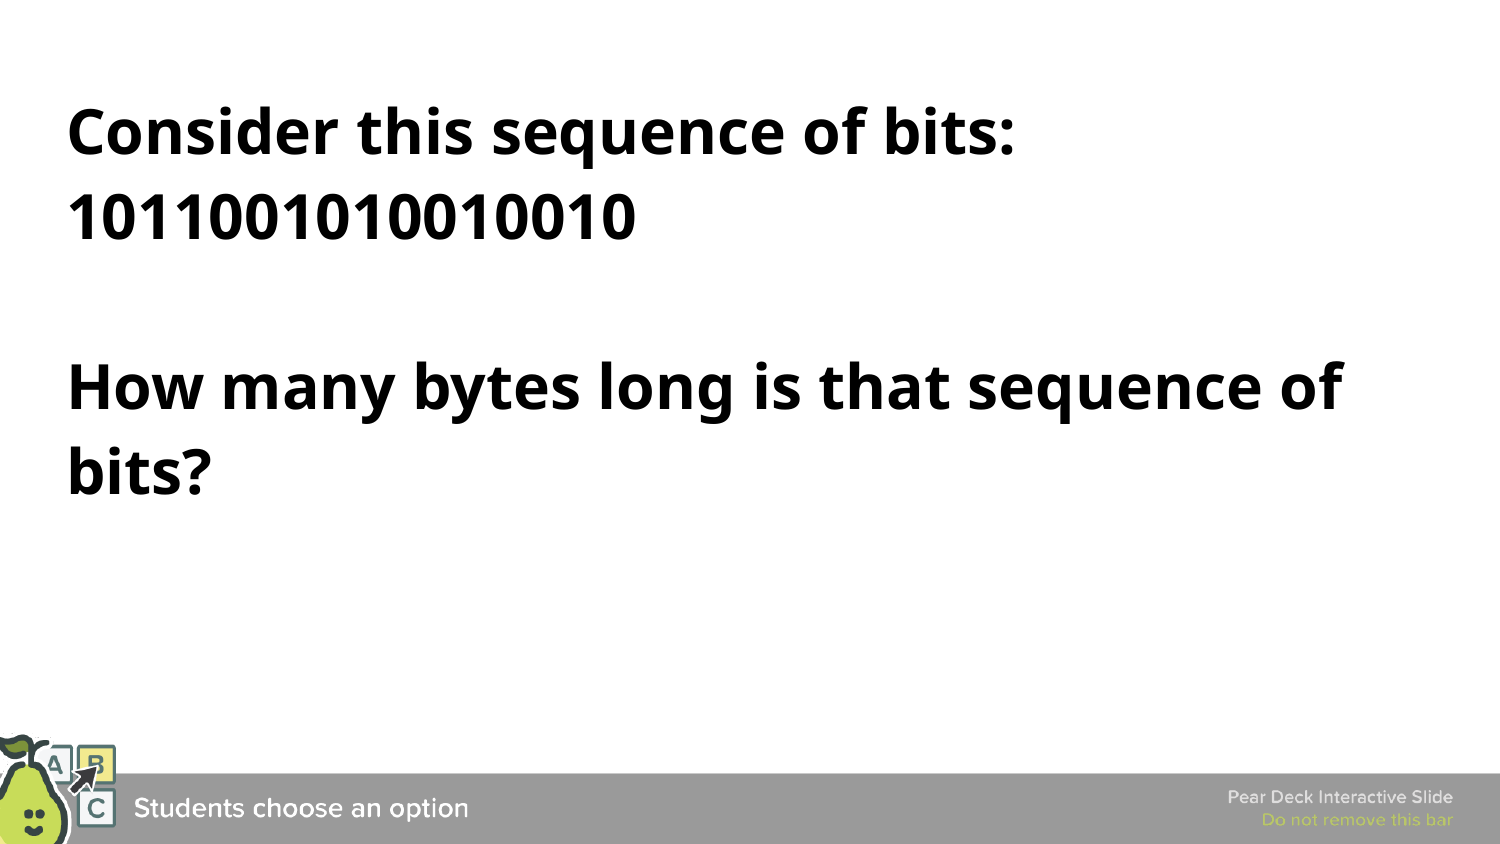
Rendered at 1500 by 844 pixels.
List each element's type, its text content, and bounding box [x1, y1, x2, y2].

title Consider this sequence of bits: 1011001010010010 How many bytes long is that sequence of bits? [51, 72, 1449, 564]
picture [0, 726, 1500, 844]
